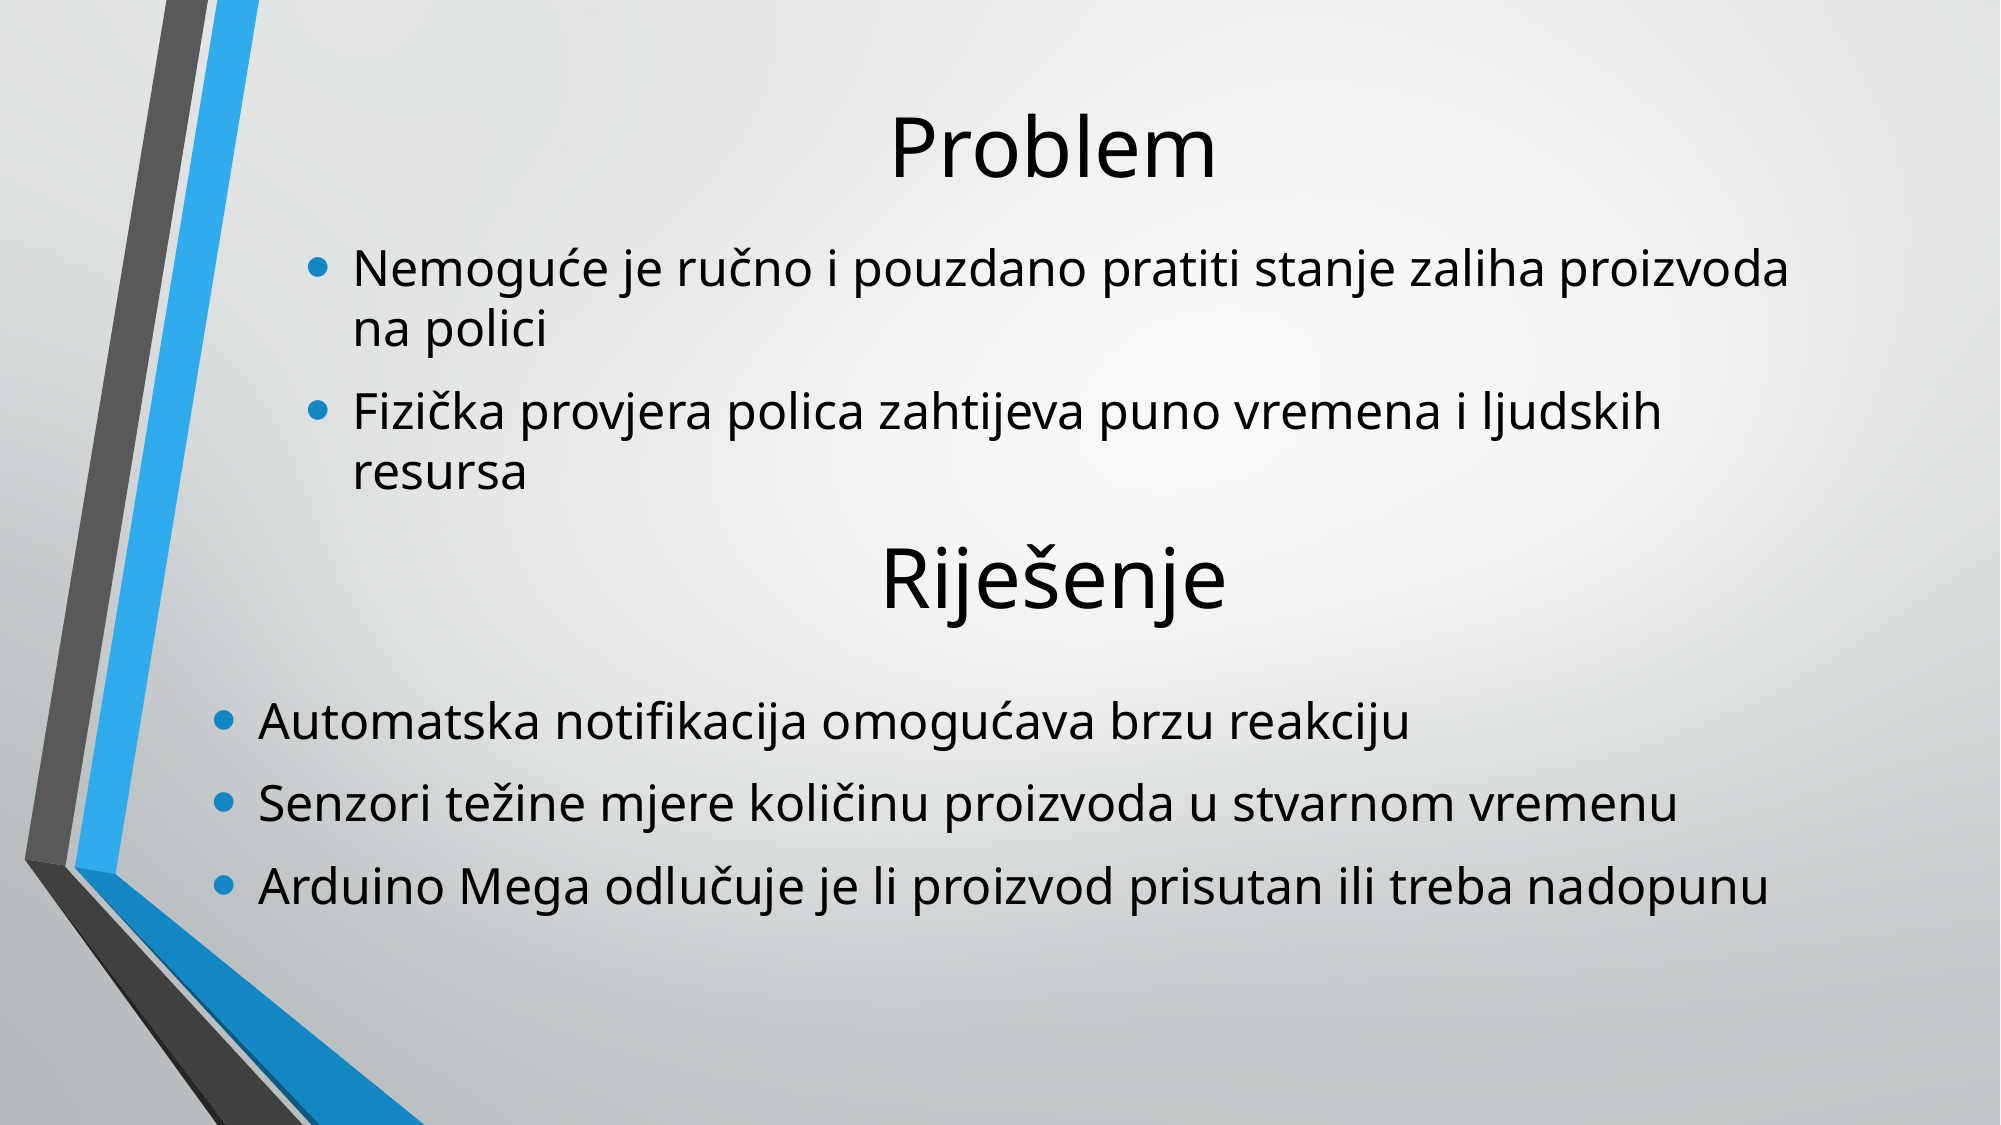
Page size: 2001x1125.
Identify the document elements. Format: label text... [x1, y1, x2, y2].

text_box Riješenje [232, 431, 1876, 719]
list Nemoguće je ručno i pouzdano pratiti stanje zaliha proizvoda na polici Fizička provjera polica zahtijeva puno vremena i ljudskih resursa [290, 41, 1818, 431]
title Problem [232, 0, 1876, 288]
text_box Automatska notifikacija omogućava brzu reakciju Senzori težine mjere količinu proizvoda u stvarnom vremenu Arduino Mega odlučuje je li proizvod prisutan ili treba nadopunu [196, 681, 1787, 922]
